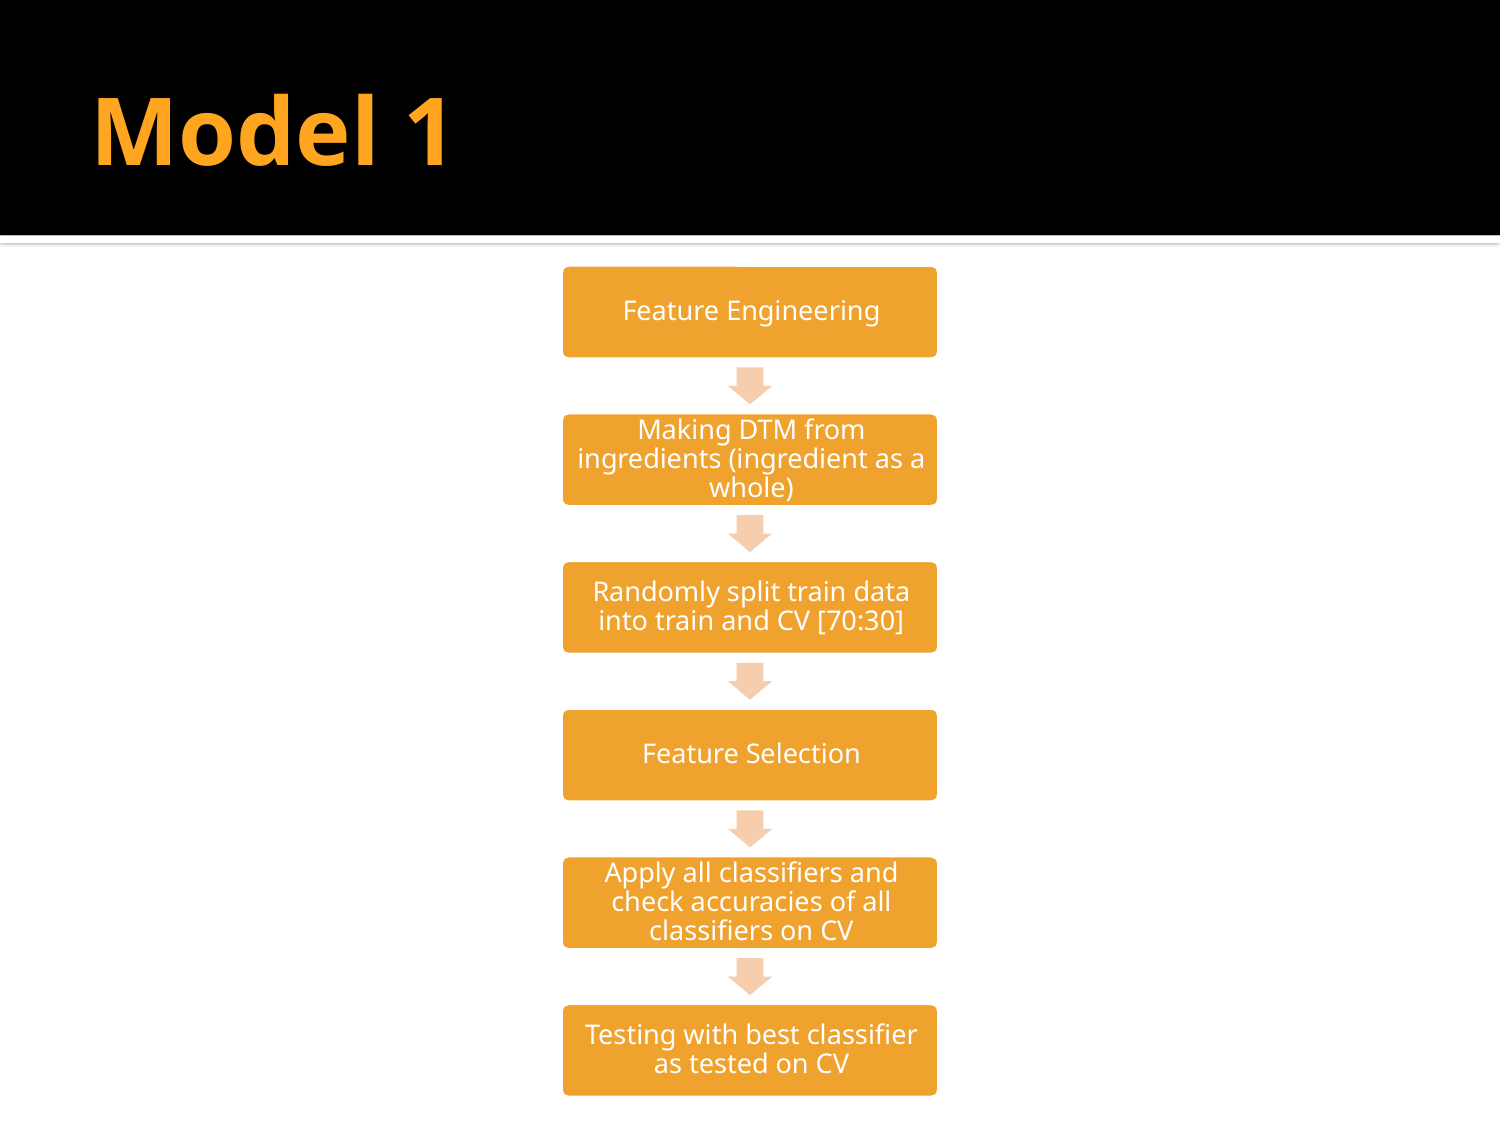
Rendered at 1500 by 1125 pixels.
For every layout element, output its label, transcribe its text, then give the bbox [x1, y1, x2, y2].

title Model 1 [75, 25, 1425, 231]
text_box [249, 262, 1250, 1100]
